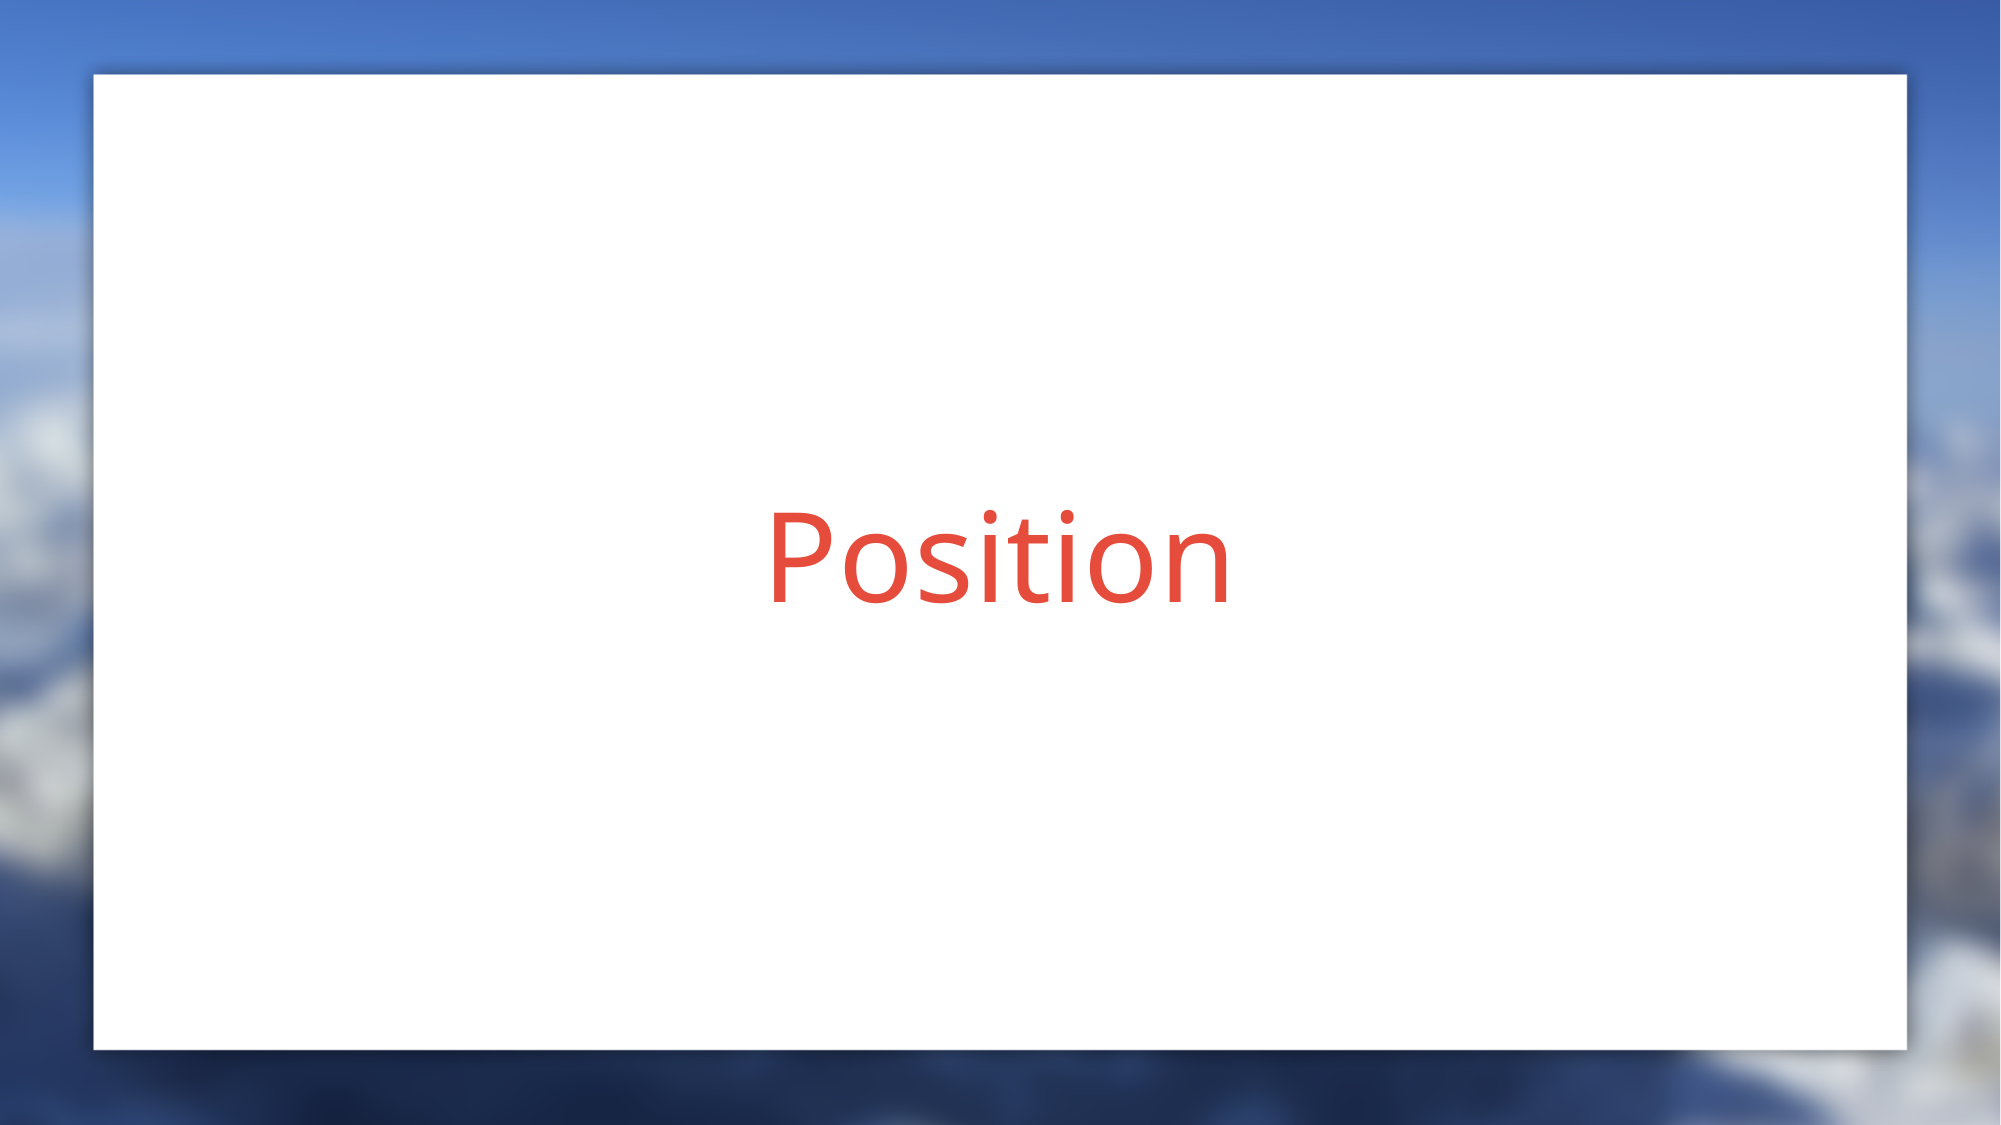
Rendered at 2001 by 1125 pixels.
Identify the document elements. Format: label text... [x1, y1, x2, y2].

title Position [249, 366, 1750, 759]
picture [0, 0, 2001, 1125]
